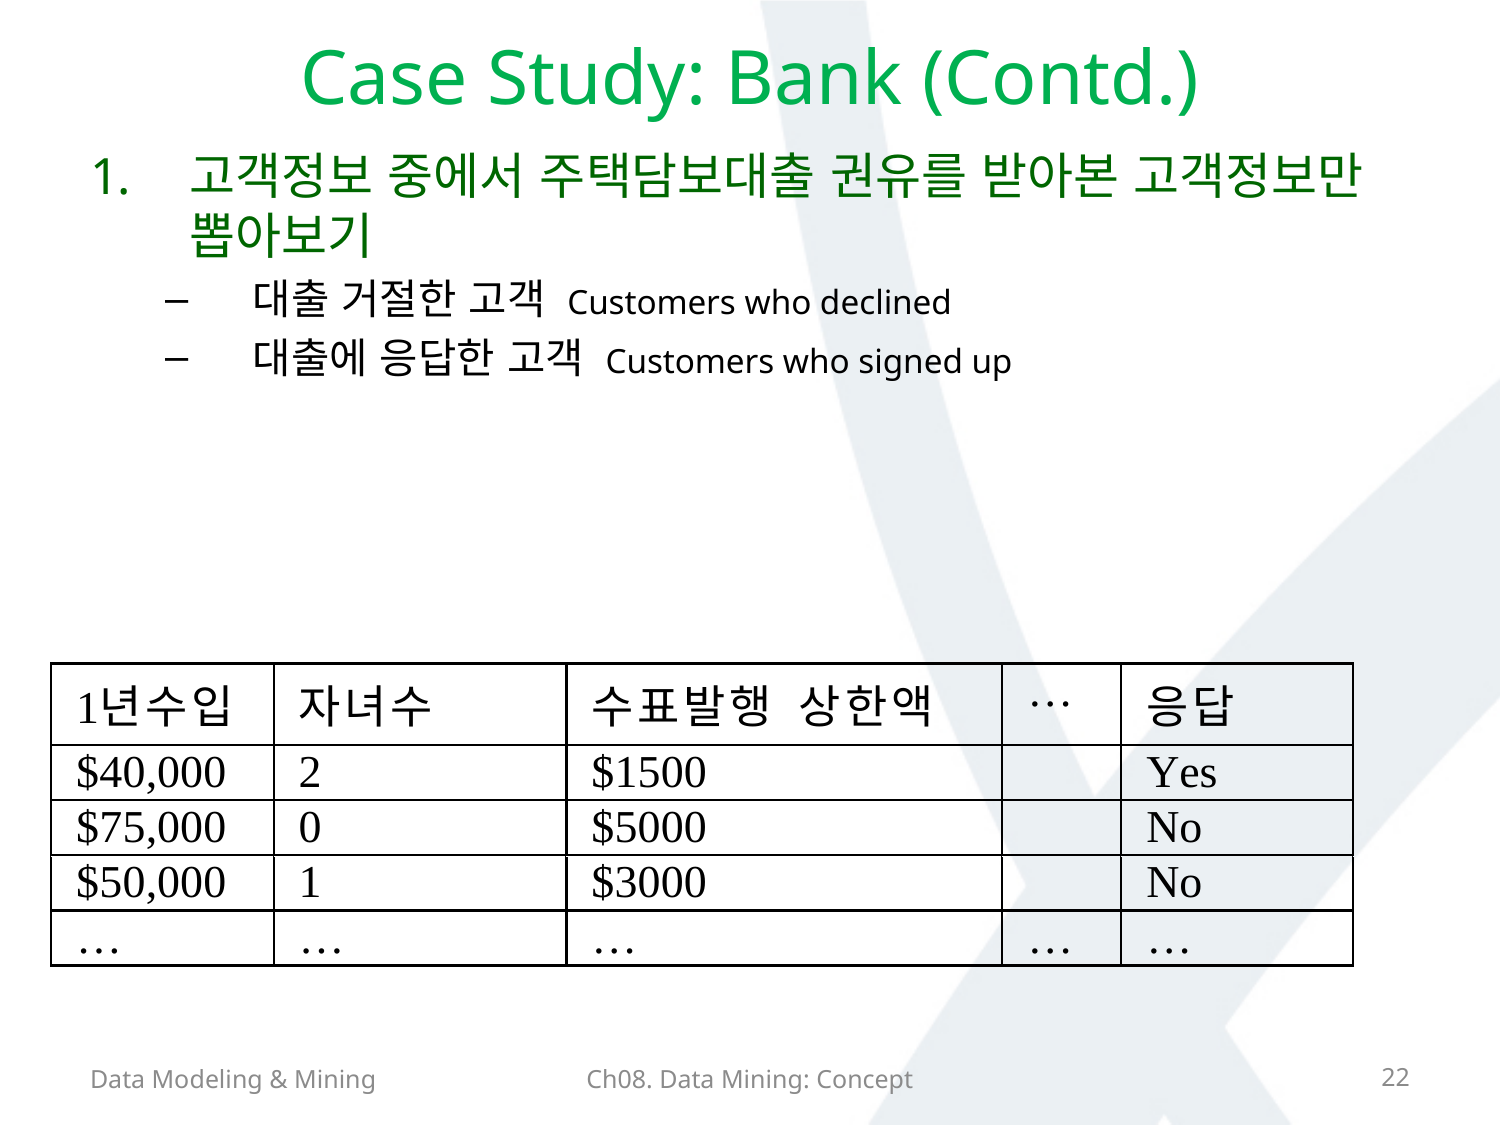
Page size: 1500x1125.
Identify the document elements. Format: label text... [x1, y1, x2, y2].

footer Ch08. Data Mining: Concept [512, 1055, 988, 1103]
slide_number 22 [1340, 1055, 1425, 1103]
picture [0, 0, 1500, 1125]
slide_number Data Modeling & Mining [75, 1055, 425, 1103]
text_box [49, 662, 1438, 1047]
title Case Study: Bank (Contd.) [74, 23, 1426, 126]
list 고객정보 중에서 주택담보대출 권유를 받아본 고객정보만 뽑아보기 대출 거절한 고객 Customers who declined 대출에 응답한 고객 Customers who signed up [74, 136, 1426, 660]
